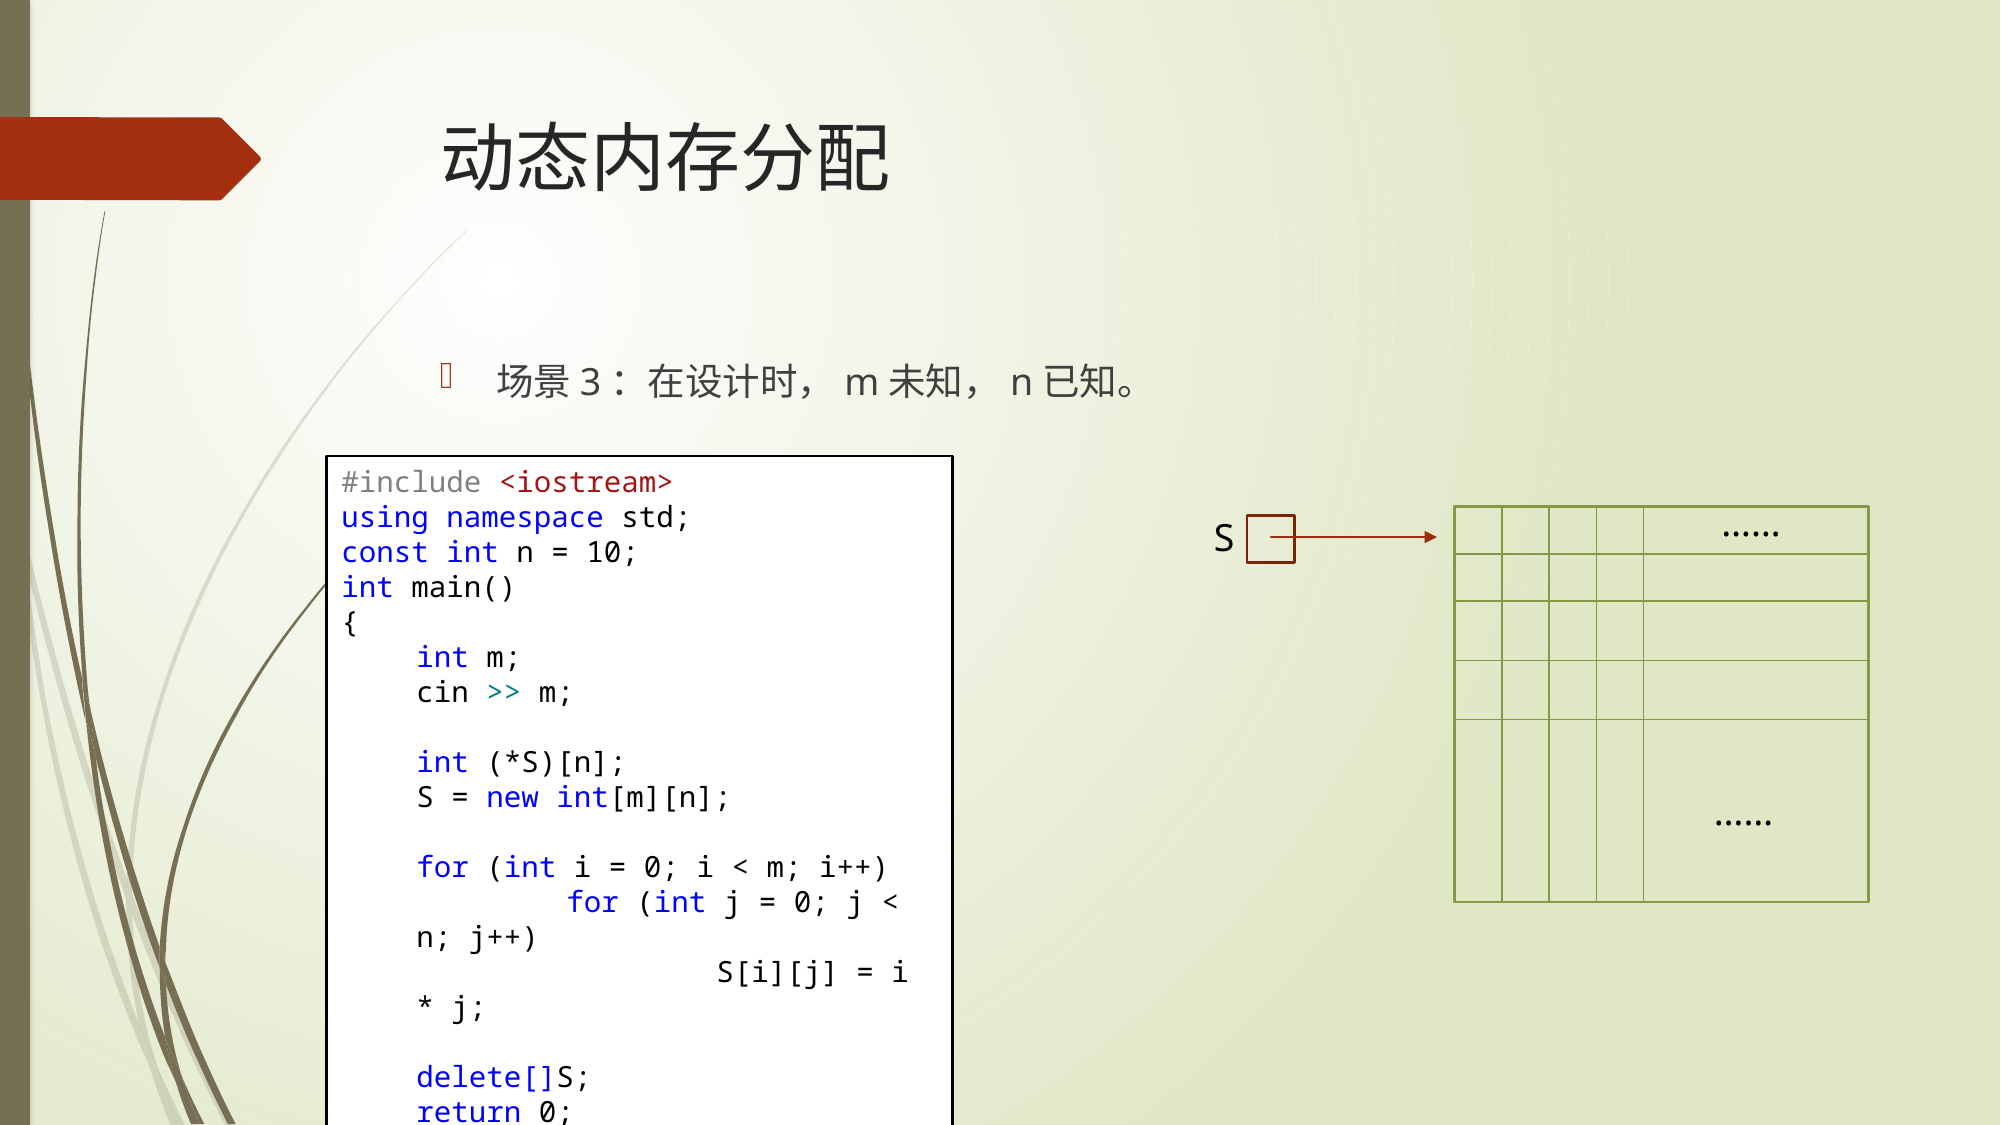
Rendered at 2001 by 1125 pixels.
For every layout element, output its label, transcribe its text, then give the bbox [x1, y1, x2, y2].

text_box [1198, 506, 1295, 568]
list 场景3：在设计时，m未知，n已知。 [424, 350, 1888, 970]
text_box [1454, 491, 1869, 903]
text_box #include <iostream> using namespace std; const int n = 10; int main() { int m; cin >> m; int (*S)[n]; S = new int[m][n]; for (int i = 0; i < m; i++) for (int j = 0; j < n; j++) S[i][j] = i * j; delete[]S; return 0; } [325, 455, 954, 1125]
title 动态内存分配 [425, 102, 1888, 313]
